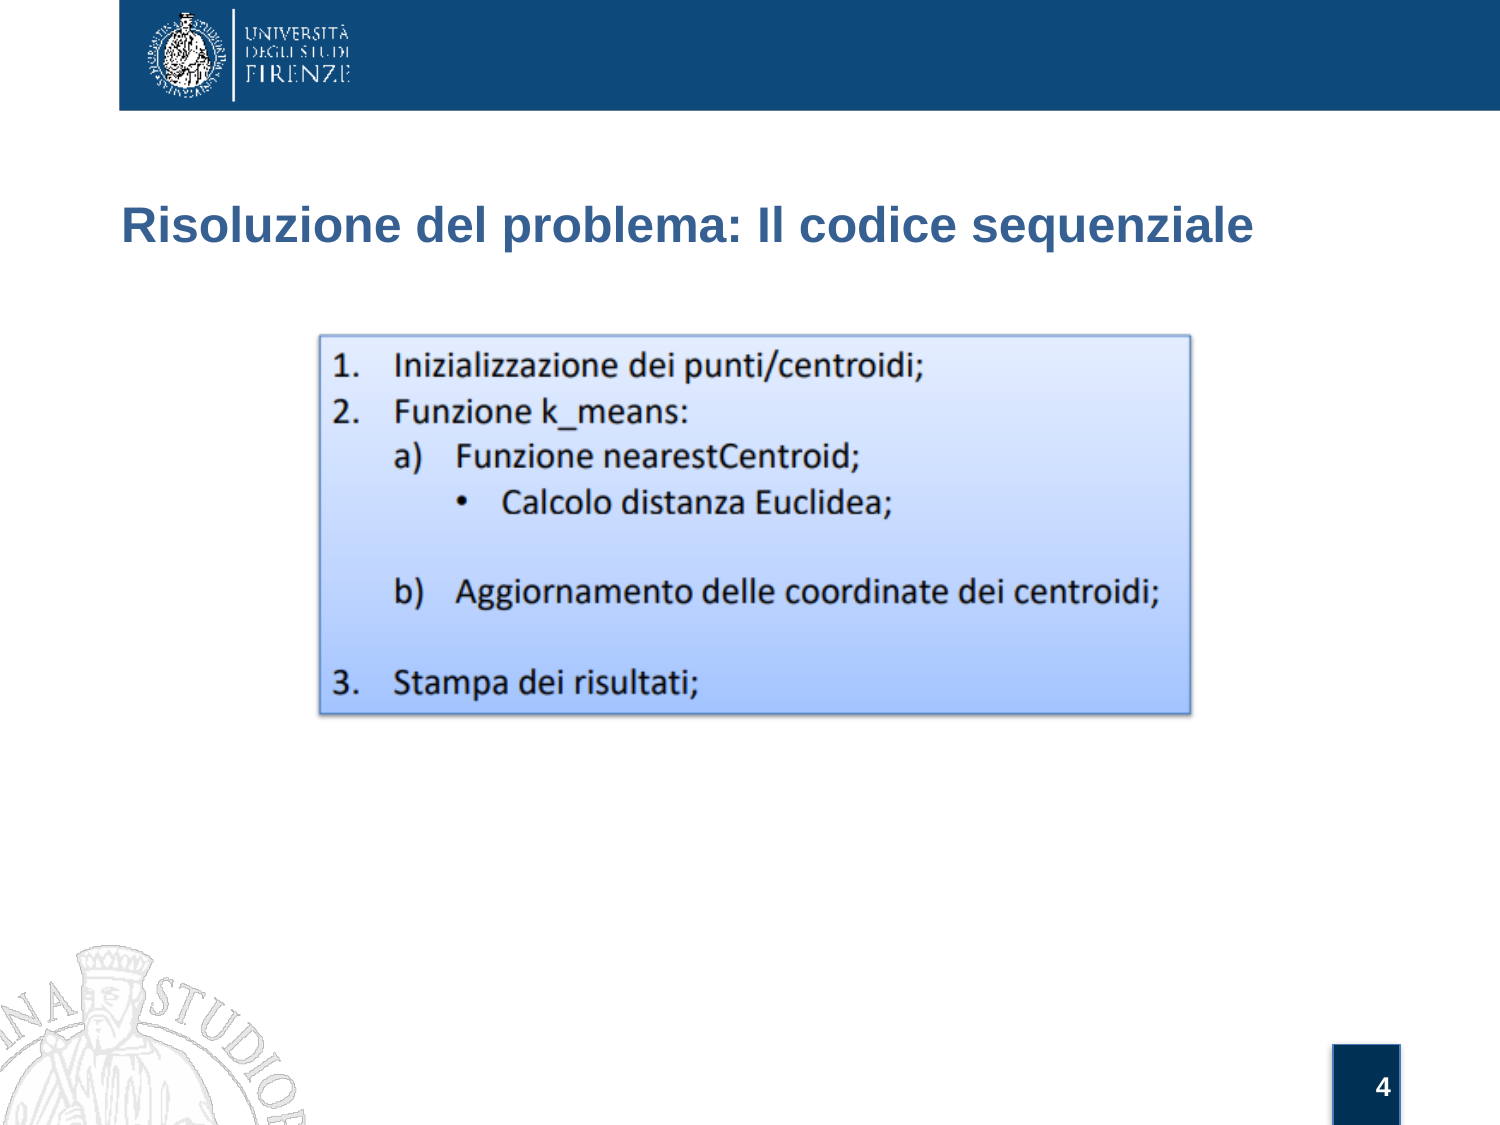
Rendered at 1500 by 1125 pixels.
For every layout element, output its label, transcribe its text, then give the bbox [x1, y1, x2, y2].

slide_number ‹#› [1247, 1044, 1406, 1125]
title Risoluzione del problema: Il codice sequenziale [106, 177, 1406, 261]
picture [0, 0, 1500, 1125]
